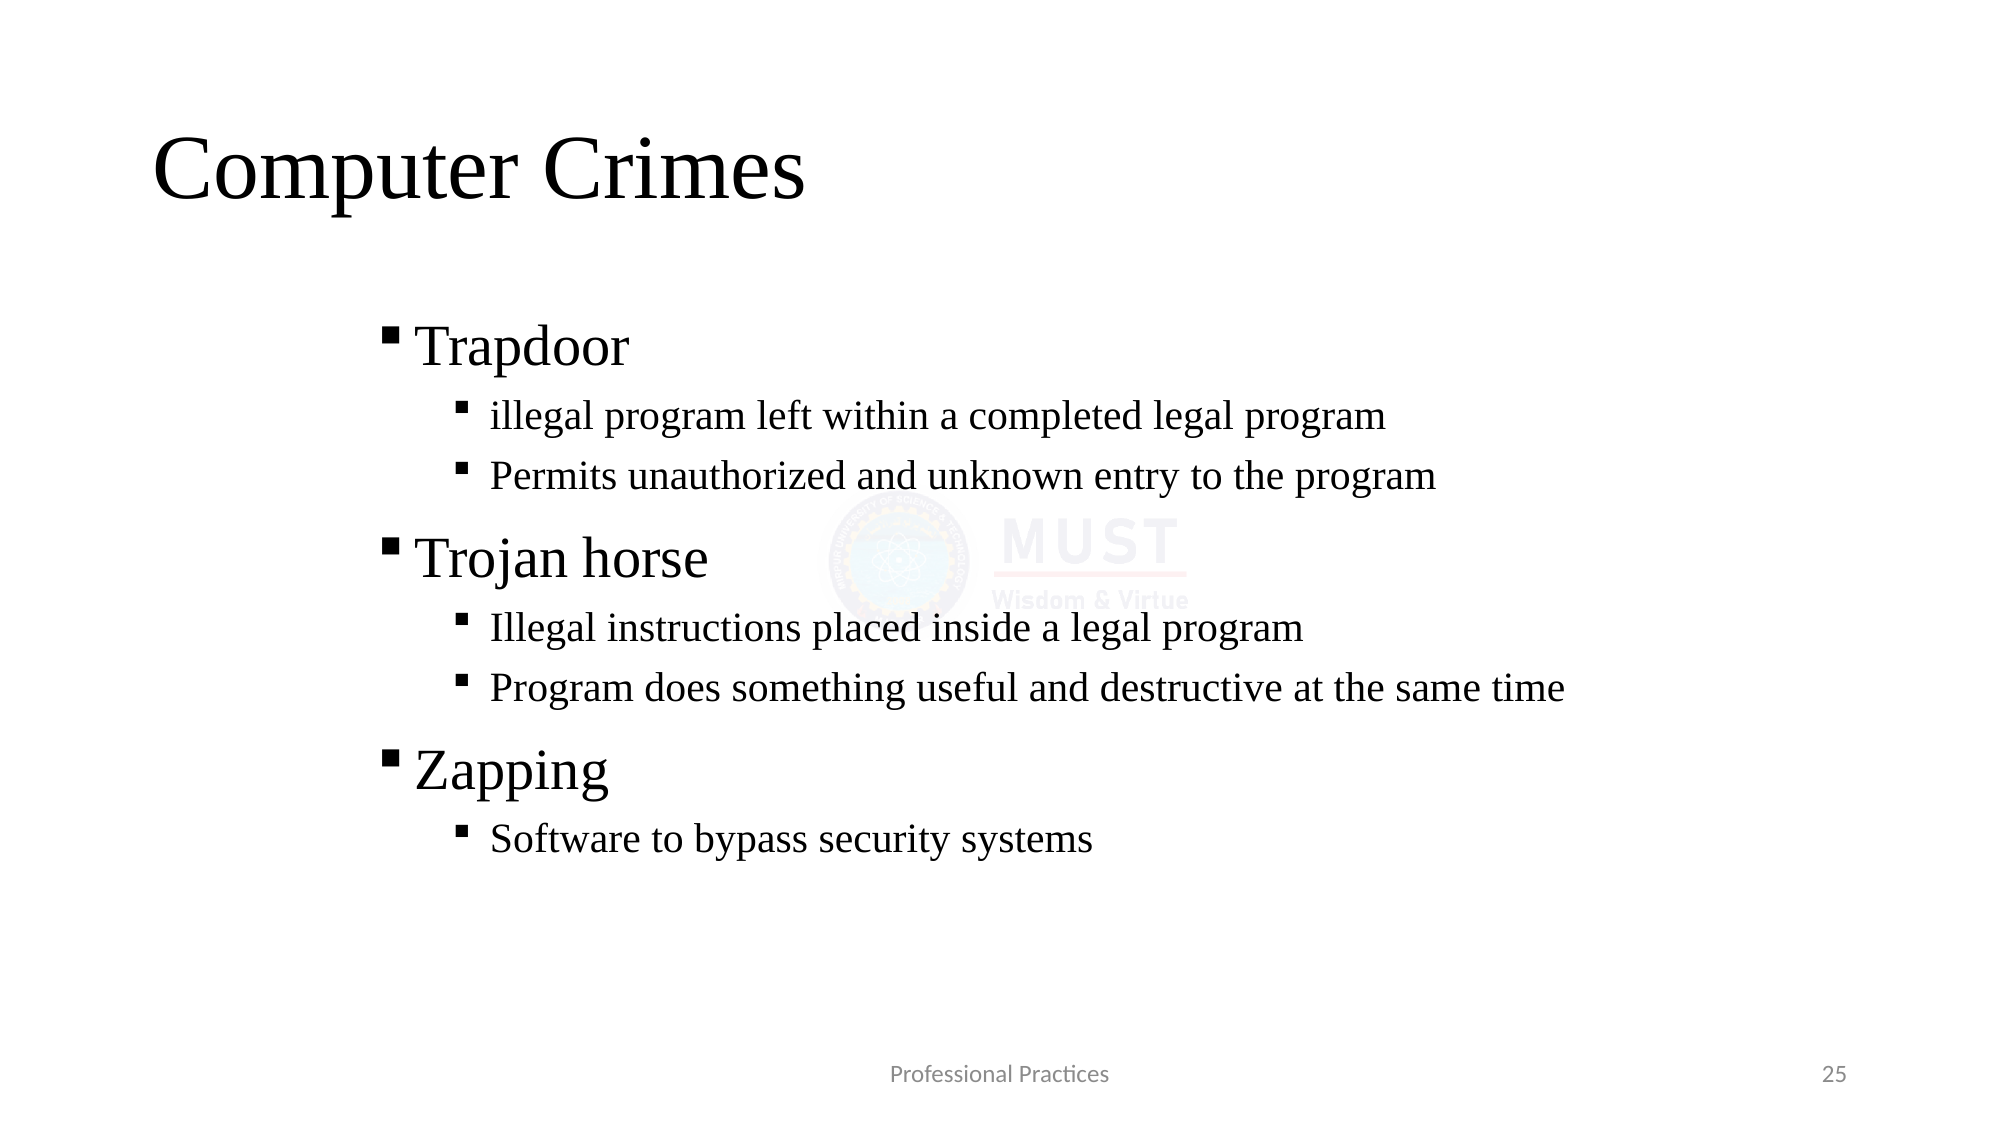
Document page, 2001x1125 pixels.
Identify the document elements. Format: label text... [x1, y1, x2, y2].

list Trapdoor illegal program left within a completed legal program Permits unauthorized and unknown entry to the program Trojan horse Illegal instructions placed inside a legal program Program does something useful and destructive at the same time Zapping Software to bypass security systems [362, 299, 1638, 925]
title Computer Crimes [137, 59, 1863, 278]
slide_number 25 [1412, 1042, 1863, 1103]
footer Professional Practices [662, 1042, 1338, 1103]
